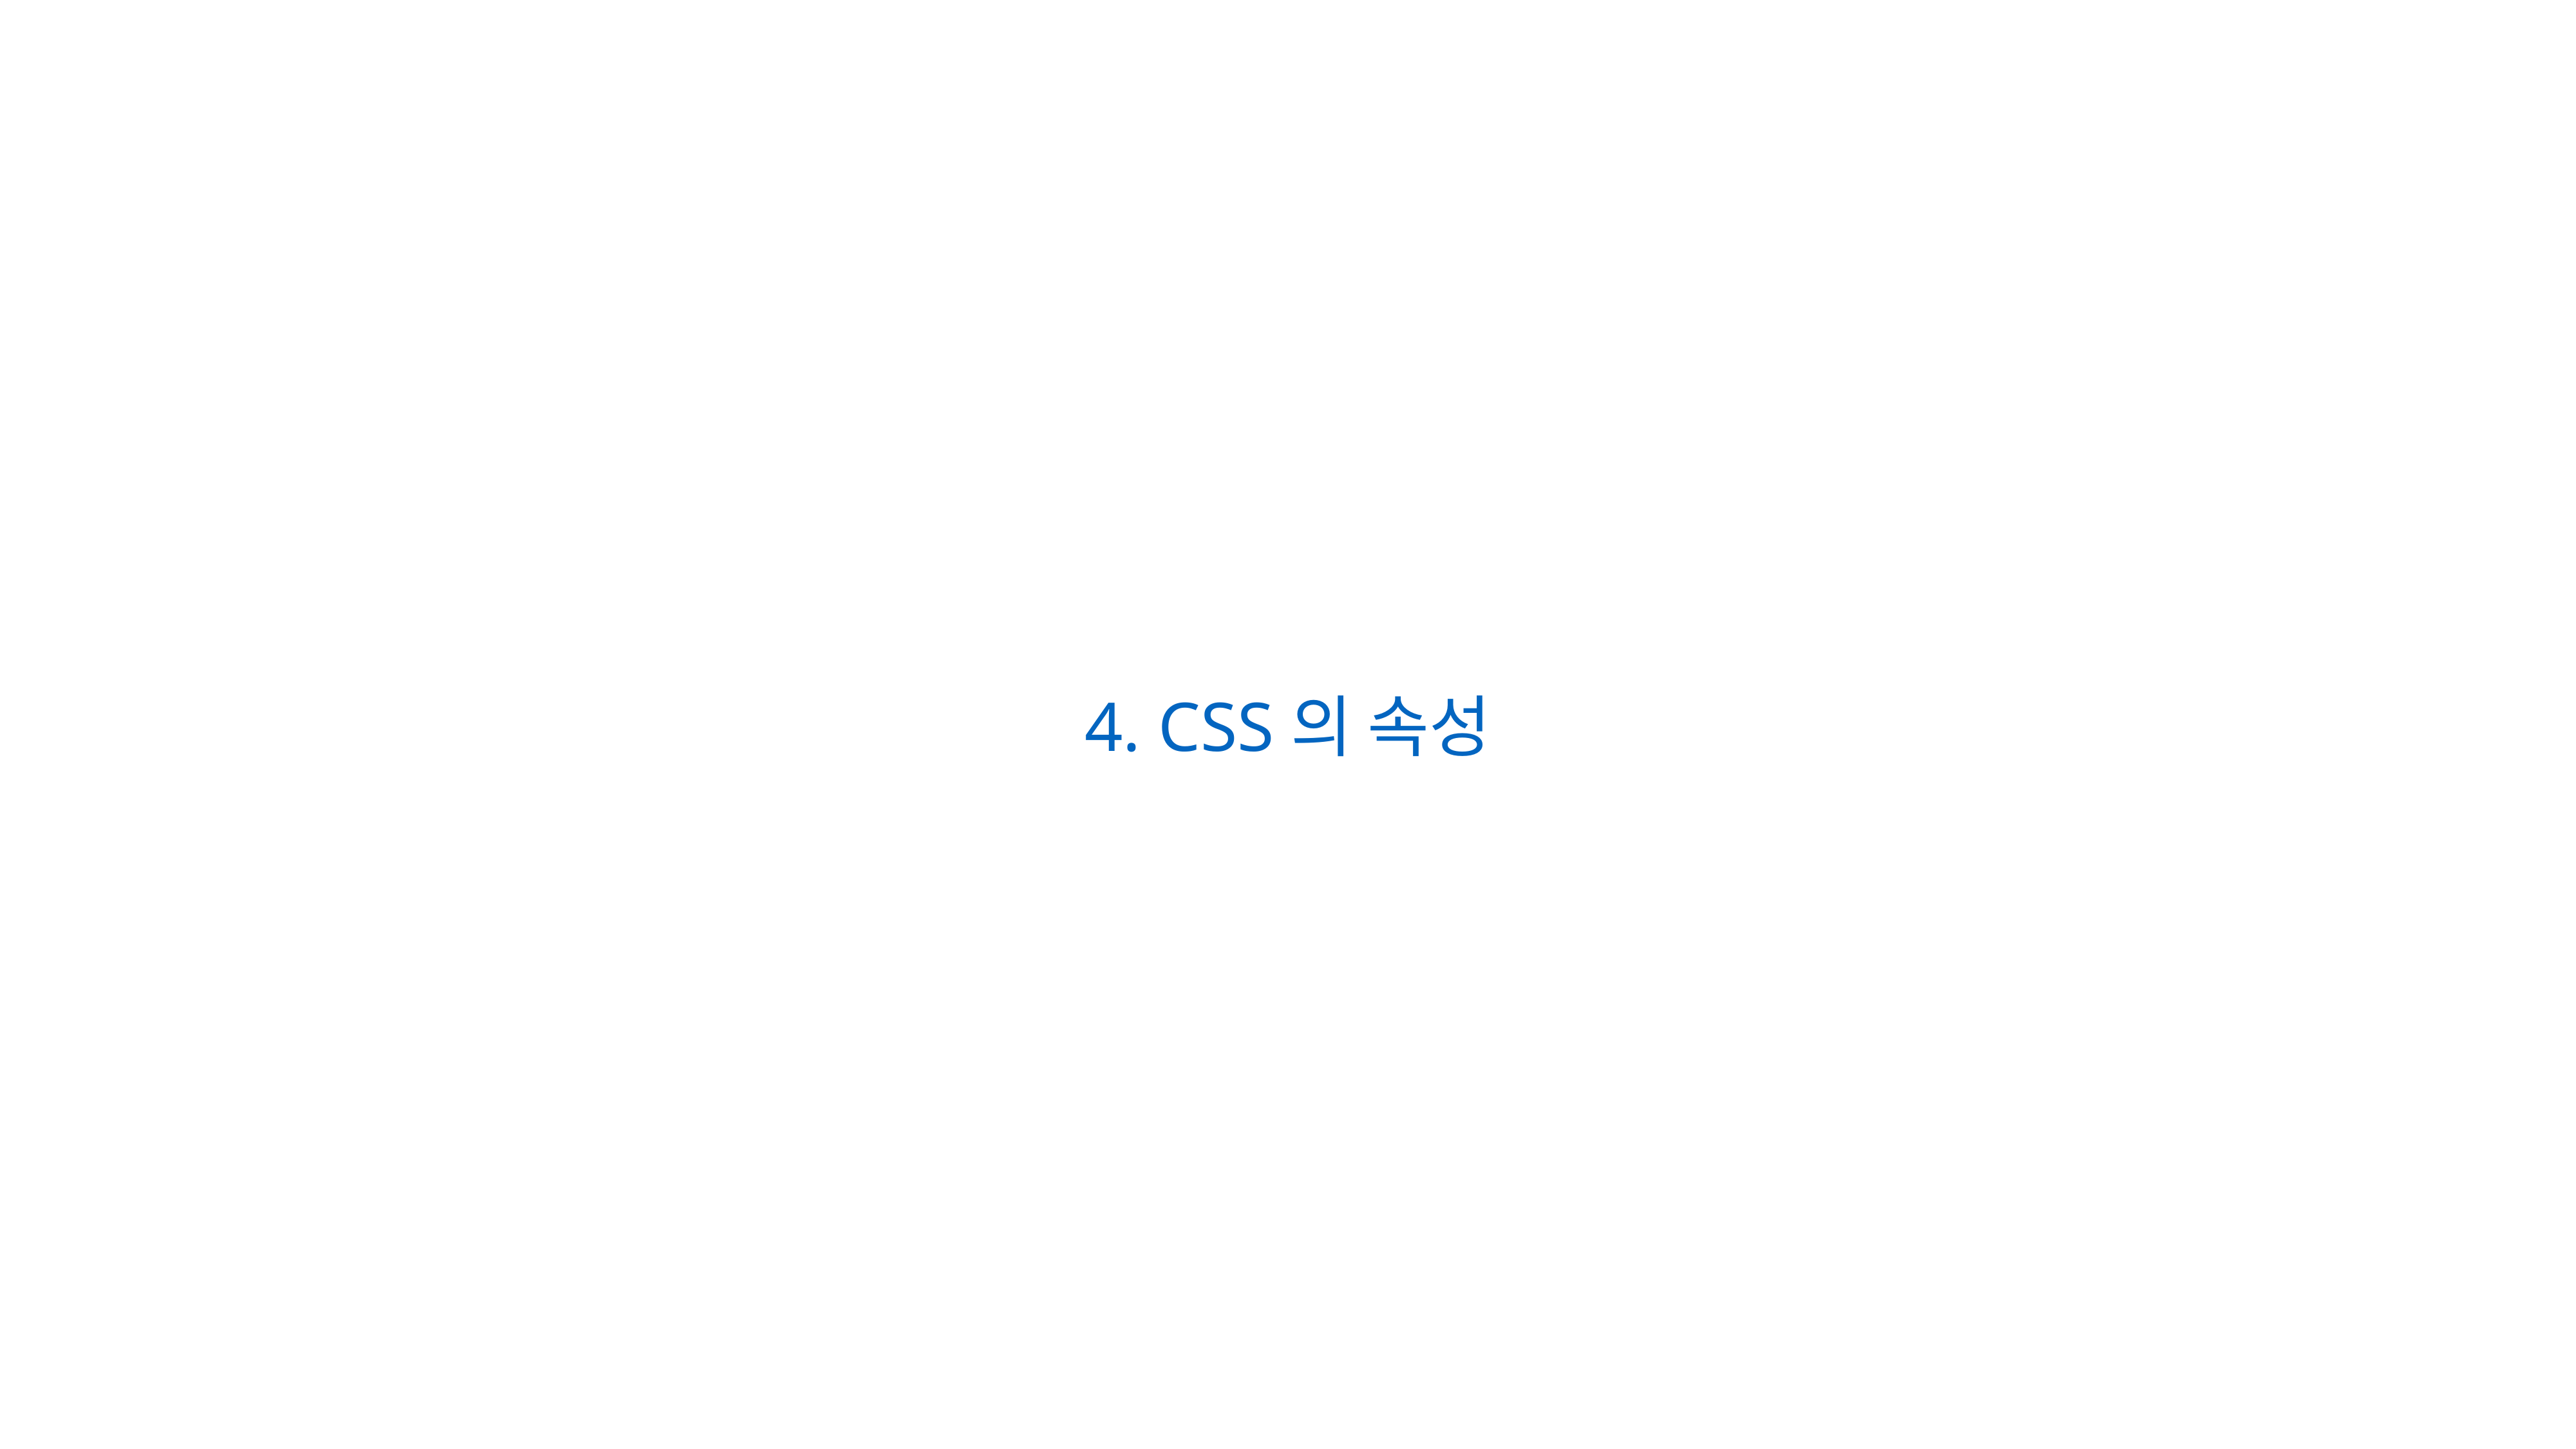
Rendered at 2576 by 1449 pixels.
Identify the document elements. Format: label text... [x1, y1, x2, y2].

title 4. CSS의 속성 [510, 579, 2066, 870]
